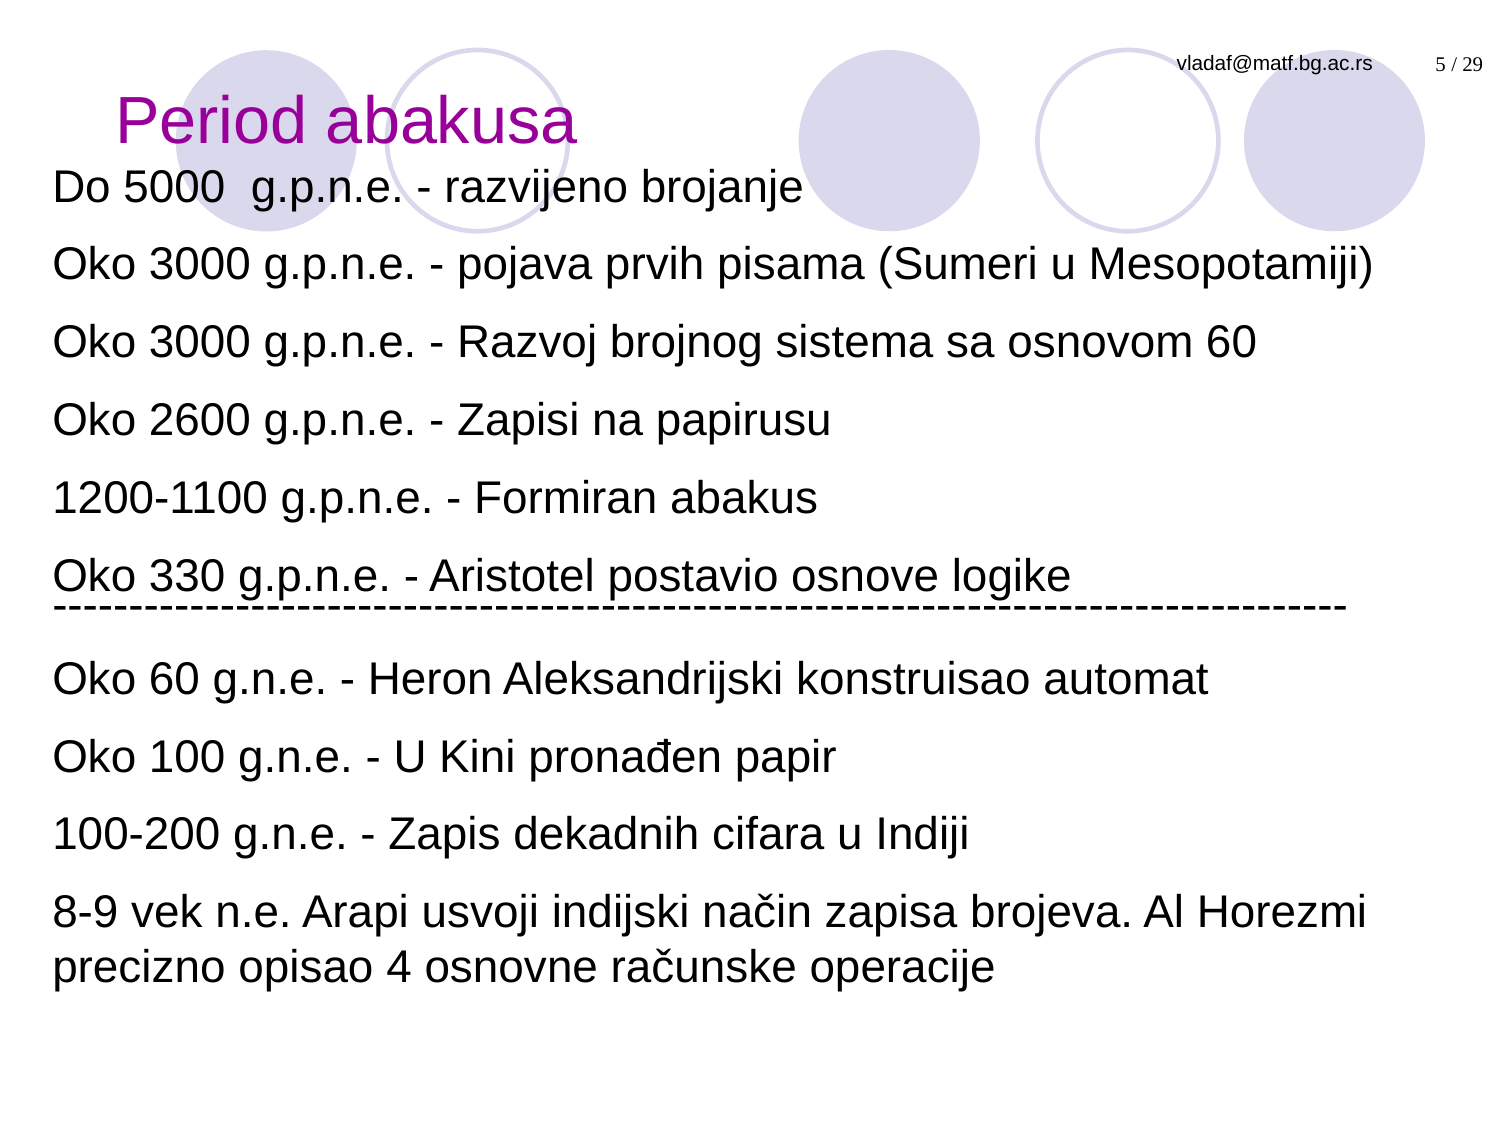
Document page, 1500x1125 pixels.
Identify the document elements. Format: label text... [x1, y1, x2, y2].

text_box Do 5000 g.p.n.e. - razvijeno brojanje Oko 3000 g.p.n.e. - pojava prvih pisama (Sumeri u Mesopotamiji) Oko 3000 g.p.n.e. - Razvoj brojnog sistema sa osnovom 60 Oko 2600 g.p.n.e. - Zapisi na papirusu 1200-1100 g.p.n.e. - Formiran abakus Oko 330 g.p.n.e. - Aristotel postavio osnove logike ------------------------------------------------------------------------------------- Oko 60 g.n.e. - Heron Aleksandrijski konstruisao automat Oko 100 g.n.e. - U Kini pronađen papir 100-200 g.n.e. - Zapis dekadnih cifara u Indiji 8-9 vek n.e. Arapi usvoji indijski način zapisa brojeva. Al Horezmi precizno opisao 4 osnovne računske operacije [37, 148, 1500, 1000]
title Period abakusa [100, 54, 1376, 148]
